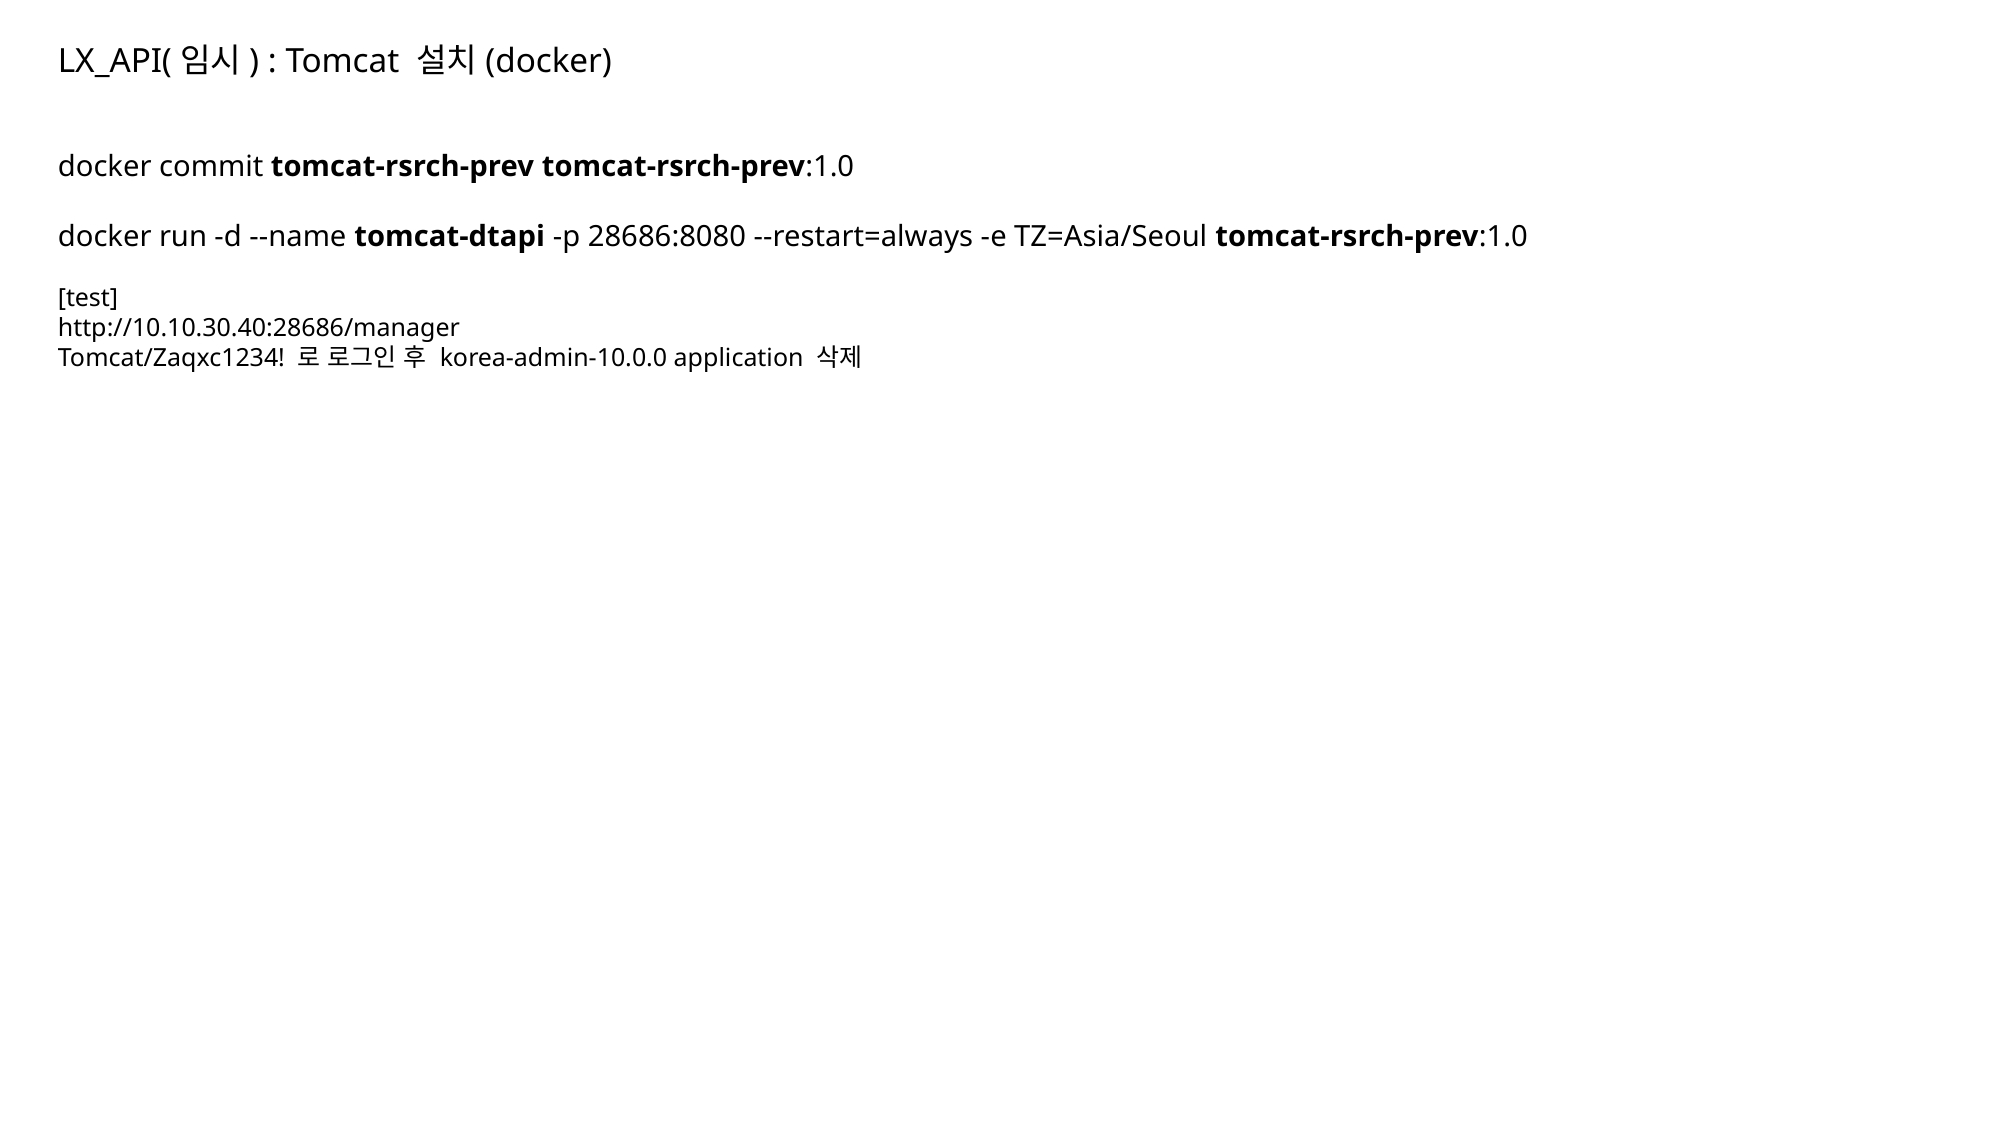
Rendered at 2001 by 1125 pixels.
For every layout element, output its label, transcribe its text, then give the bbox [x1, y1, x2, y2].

text_box docker commit tomcat-rsrch-prev tomcat-rsrch-prev:1.0 docker run -d --name tomcat-dtapi -p 28686:8080 --restart=always -e TZ=Asia/Seoul tomcat-rsrch-prev:1.0 [test] http://10.10.30.40:28686/manager Tomcat/Zaqxc1234! 로 로그인 후 korea-admin-10.0.0 application 삭제 [43, 139, 1748, 445]
text_box LX_API(임시) : Tomcat 설치(docker) [43, 31, 1044, 86]
